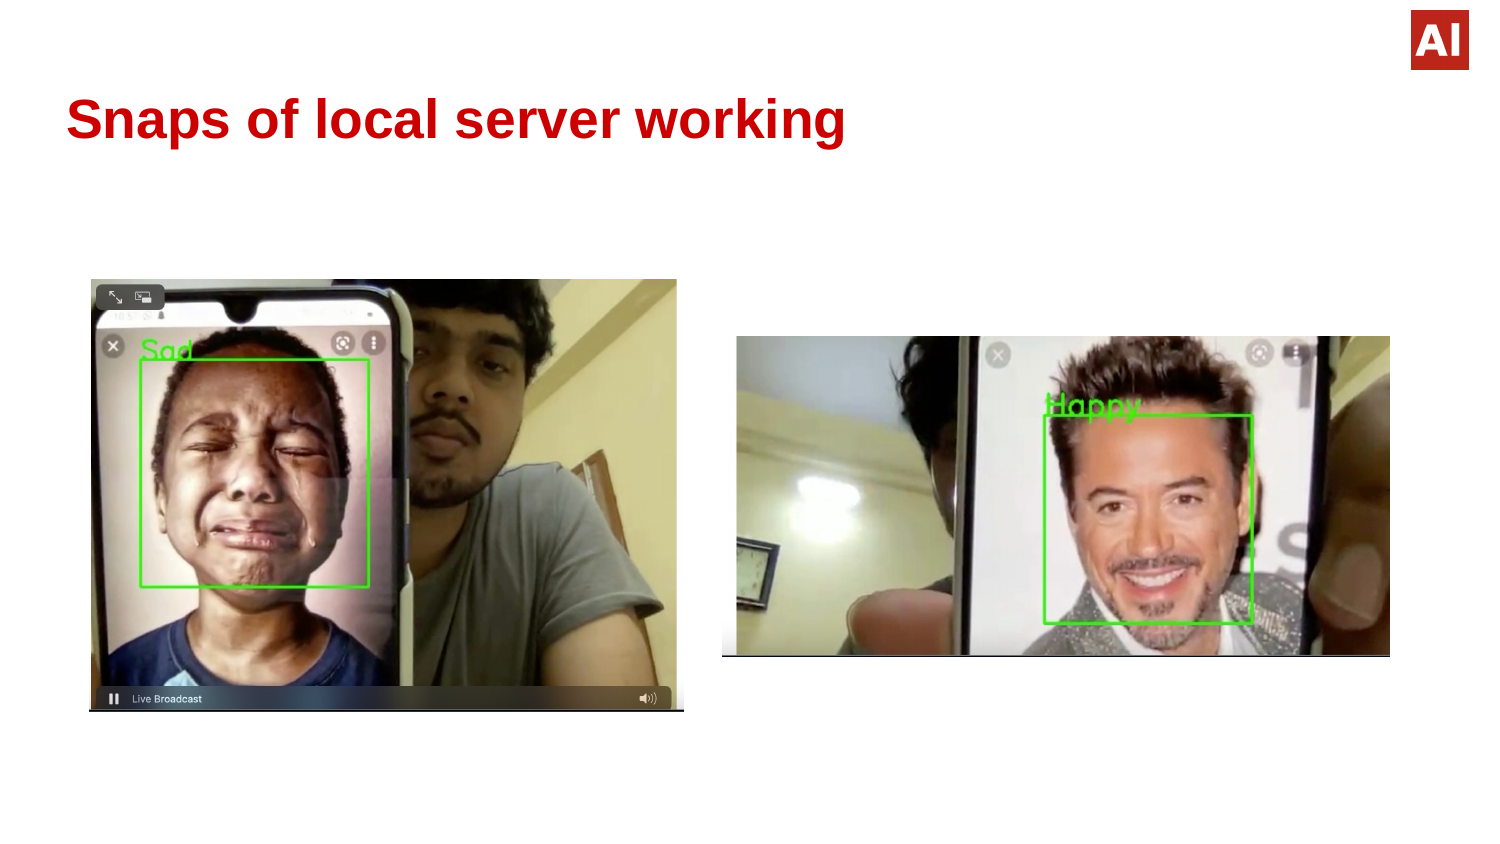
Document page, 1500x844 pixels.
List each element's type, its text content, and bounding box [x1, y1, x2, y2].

title Snaps of local server working [64, 80, 862, 225]
picture [1411, 10, 1469, 70]
picture [721, 336, 1390, 657]
picture [89, 279, 684, 713]
